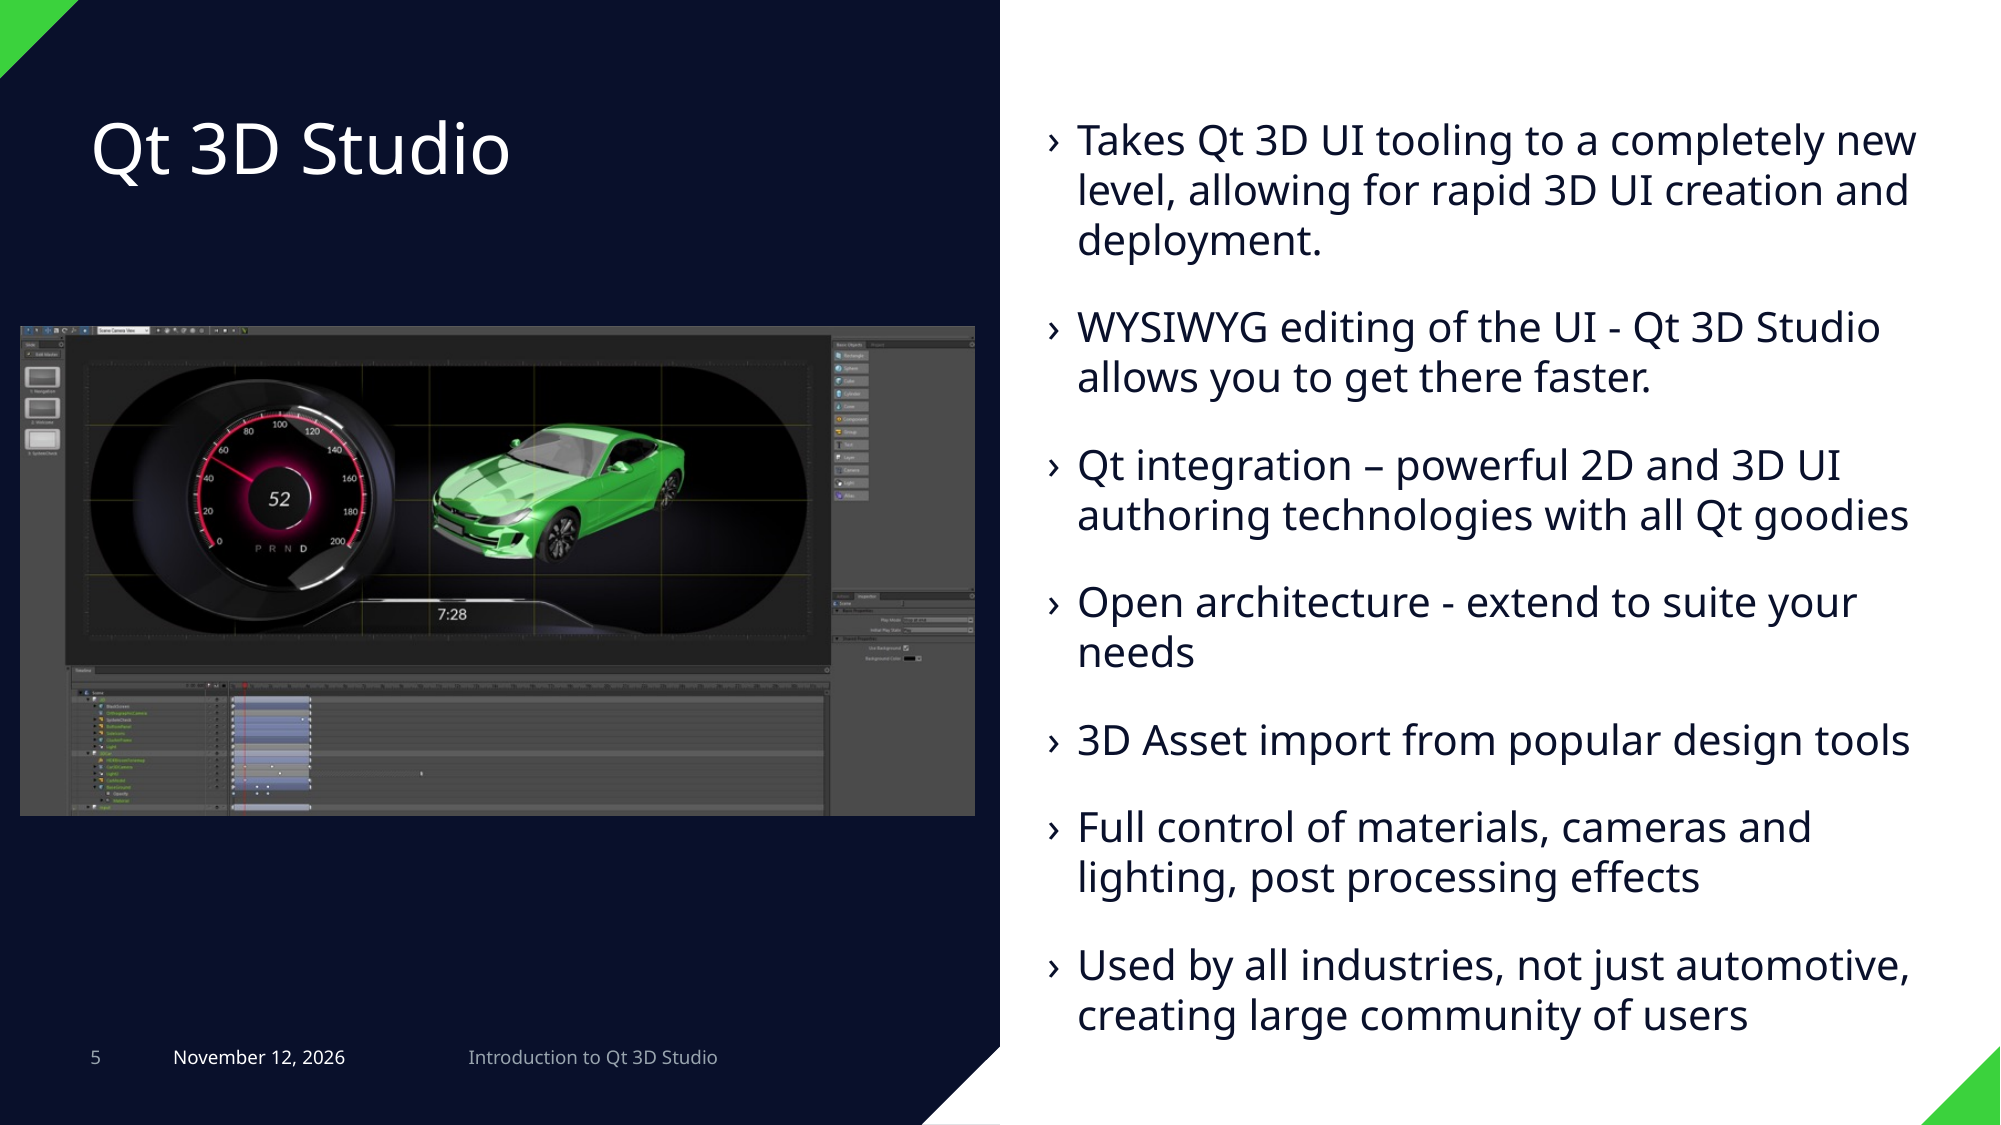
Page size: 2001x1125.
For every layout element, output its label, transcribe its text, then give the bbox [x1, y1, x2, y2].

title Qt 3D Studio [90, 113, 953, 268]
slide_number 5 [90, 1046, 173, 1071]
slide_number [173, 1046, 468, 1071]
footer Introduction to Qt 3D Studio [468, 1046, 1910, 1071]
text_box [1047, 113, 1910, 268]
list Takes Qt 3D UI tooling to a completely new level, allowing for rapid 3D UI creation and deployment. WYSIWYG editing of the UI - Qt 3D Studio allows you to get there faster. Qt integration – powerful 2D and 3D UI authoring technologies with all Qt goodies Open architecture - extend to suite your needs 3D Asset import from popular design tools Full control of materials, cameras and lighting, post processing effects Used by all industries, not just automotive, creating large community of users [1047, 113, 1934, 1047]
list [20, 326, 975, 816]
